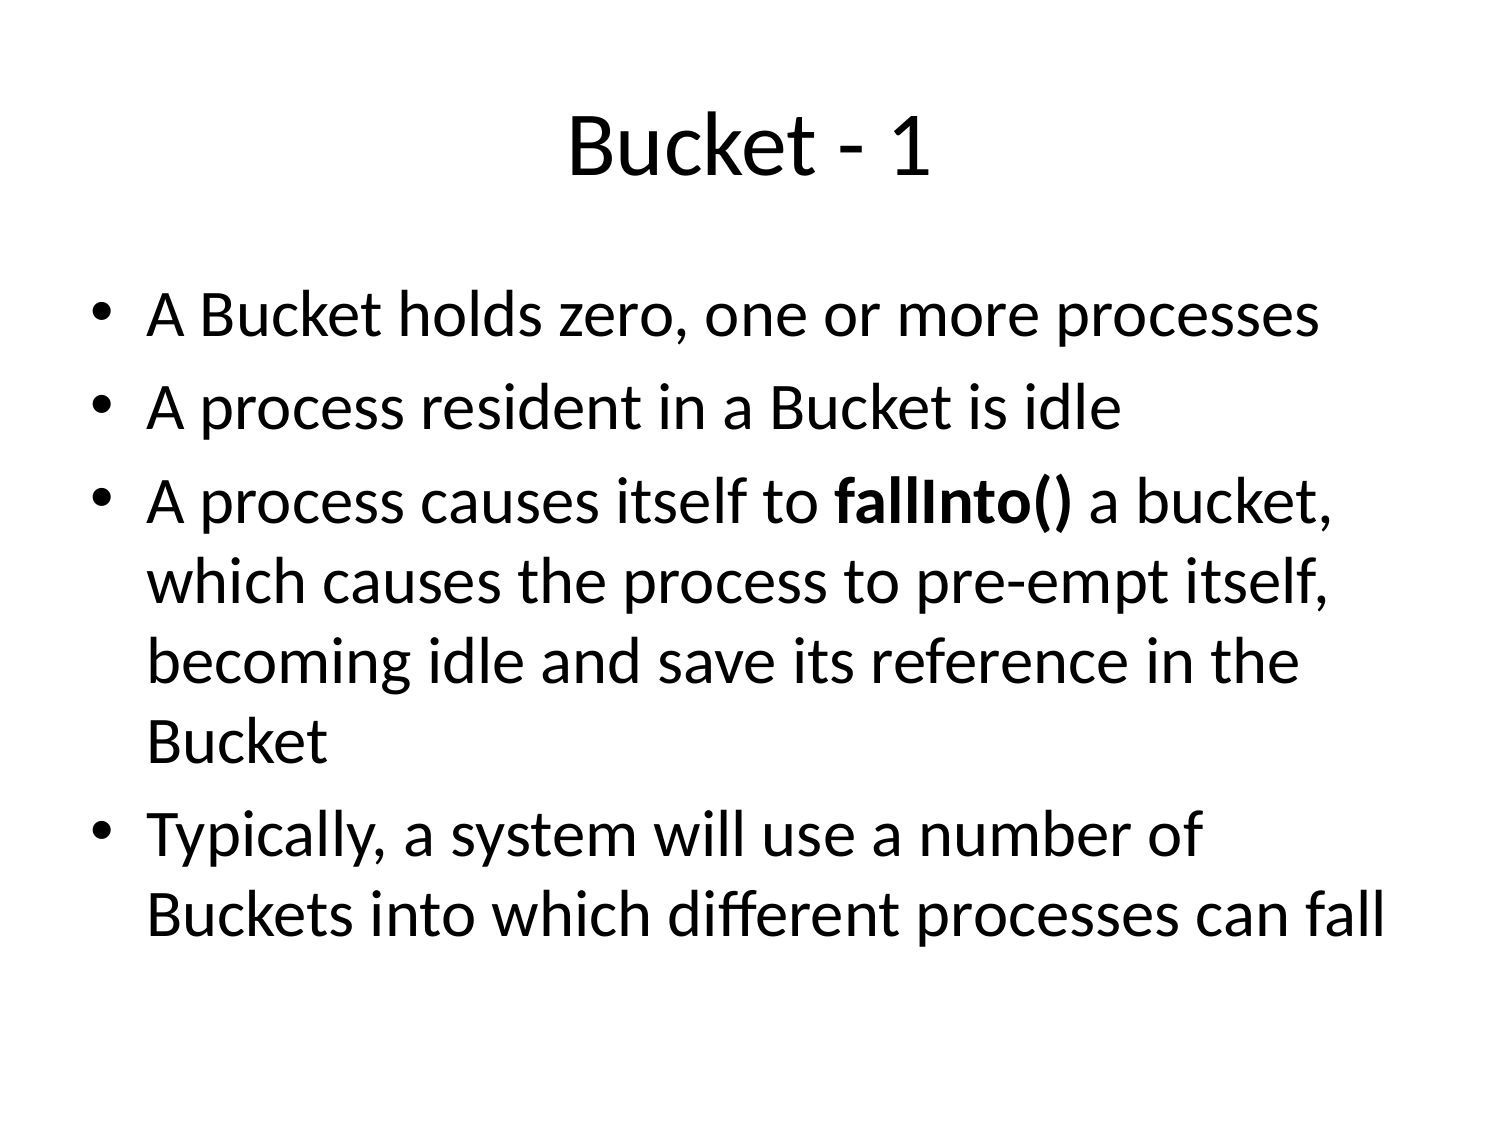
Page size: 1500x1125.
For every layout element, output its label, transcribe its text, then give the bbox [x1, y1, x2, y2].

list A Bucket holds zero, one or more processes A process resident in a Bucket is idle A process causes itself to fallInto() a bucket, which causes the process to pre-empt itself, becoming idle and save its reference in the Bucket Typically, a system will use a number of Buckets into which different processes can fall [75, 262, 1425, 1005]
title Bucket - 1 [75, 45, 1425, 233]
